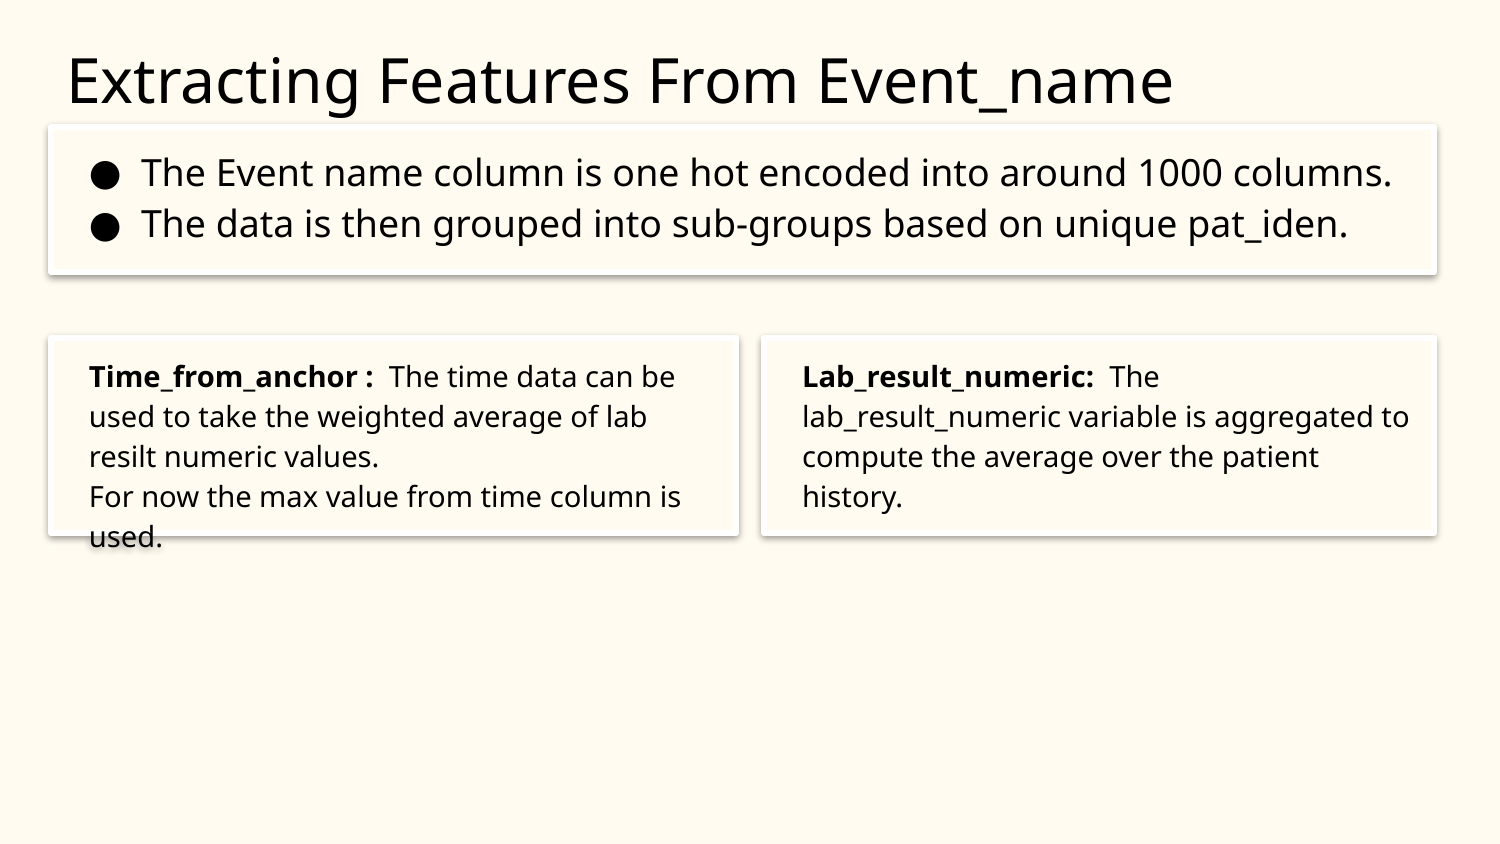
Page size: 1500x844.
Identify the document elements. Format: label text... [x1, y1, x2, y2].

list Lab_result_numeric: The lab_result_numeric variable is aggregated to compute the average over the patient history. [761, 335, 1437, 536]
title Extracting Features From Event_name [51, 26, 1449, 127]
list The Event name column is one hot encoded into around 1000 columns. The data is then grouped into sub-groups based on unique pat_iden. [48, 124, 1437, 275]
list Time_from_anchor : The time data can be used to take the weighted average of lab resilt numeric values. For now the max value from time column is used. [48, 335, 739, 536]
